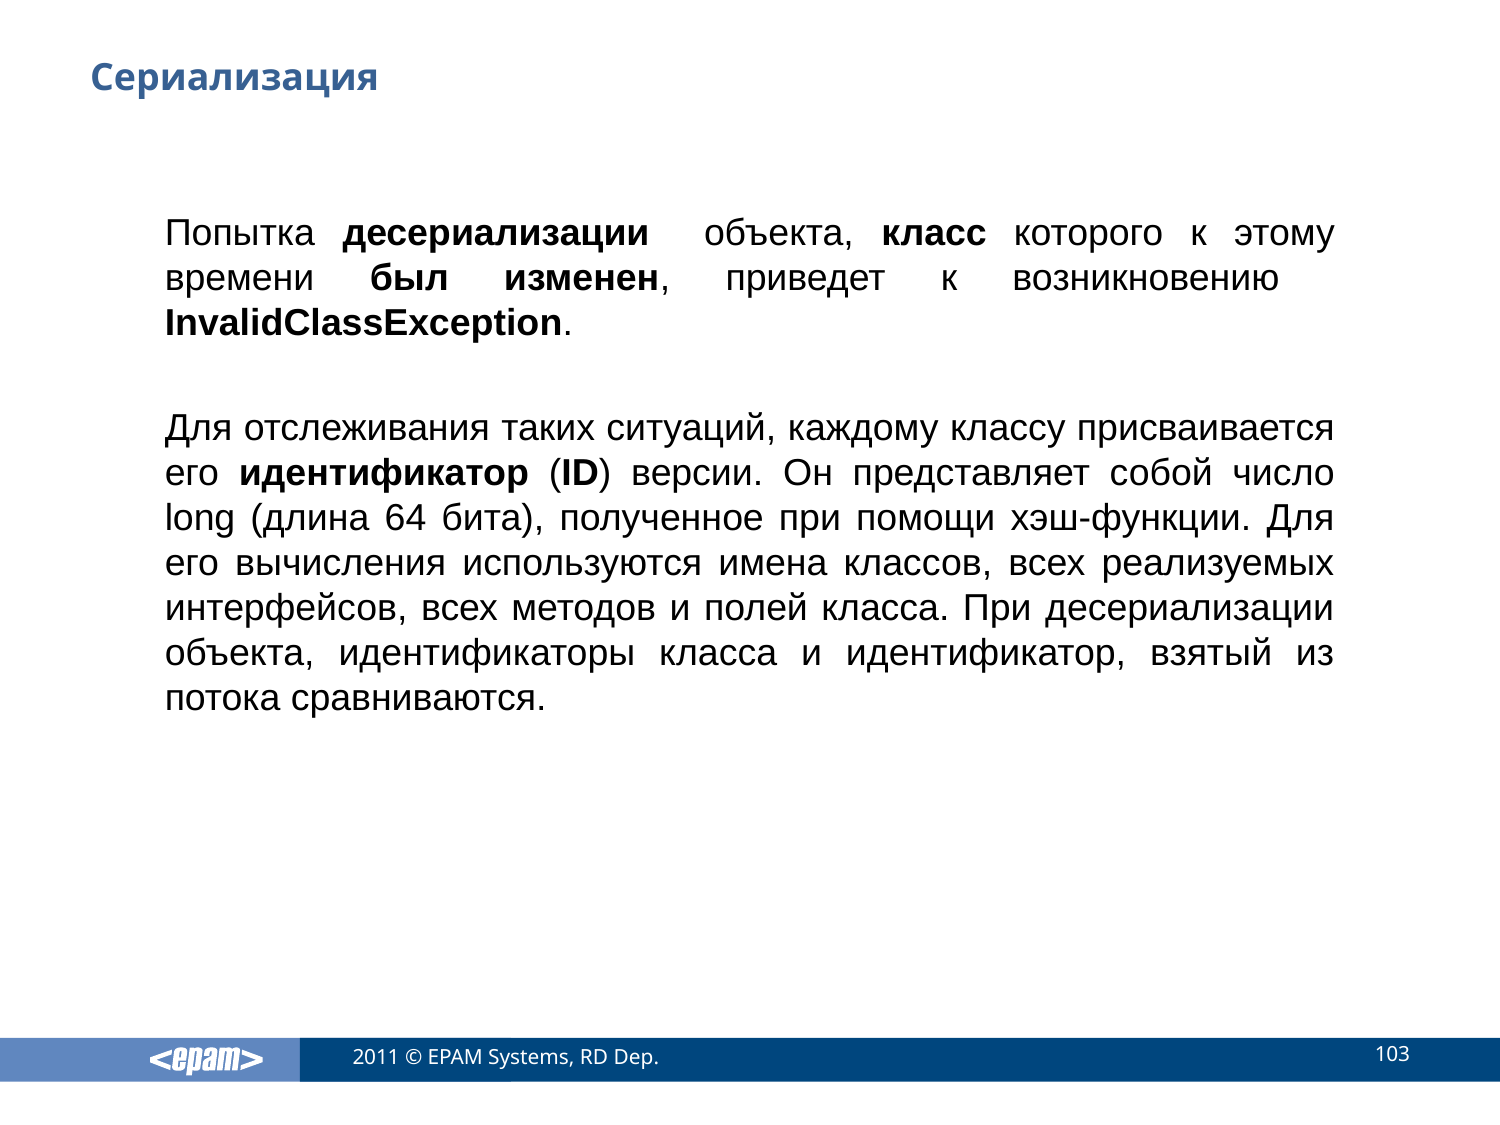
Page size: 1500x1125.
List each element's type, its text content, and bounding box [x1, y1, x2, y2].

footer 2011 © EPAM Systems, RD Dep. [337, 1028, 738, 1088]
list Попытка десериализации объекта, класс которого к этому времени был изменен, приведет к возникновению InvalidClassException. Для отслеживания таких ситуаций, каждому классу присваивается его идентификатор (ID) версии. Он представляет собой число long (длина 64 бита), полученное при помощи хэш-функции. Для его вычисления используются имена классов, всех реализуемых интерфейсов, всех методов и полей класса. При десериализации объекта, идентификаторы класса и идентификатор, взятый из потока сравниваются. [150, 200, 1350, 988]
title Сериализация [75, 45, 1425, 163]
slide_number 103 [1262, 1025, 1425, 1085]
